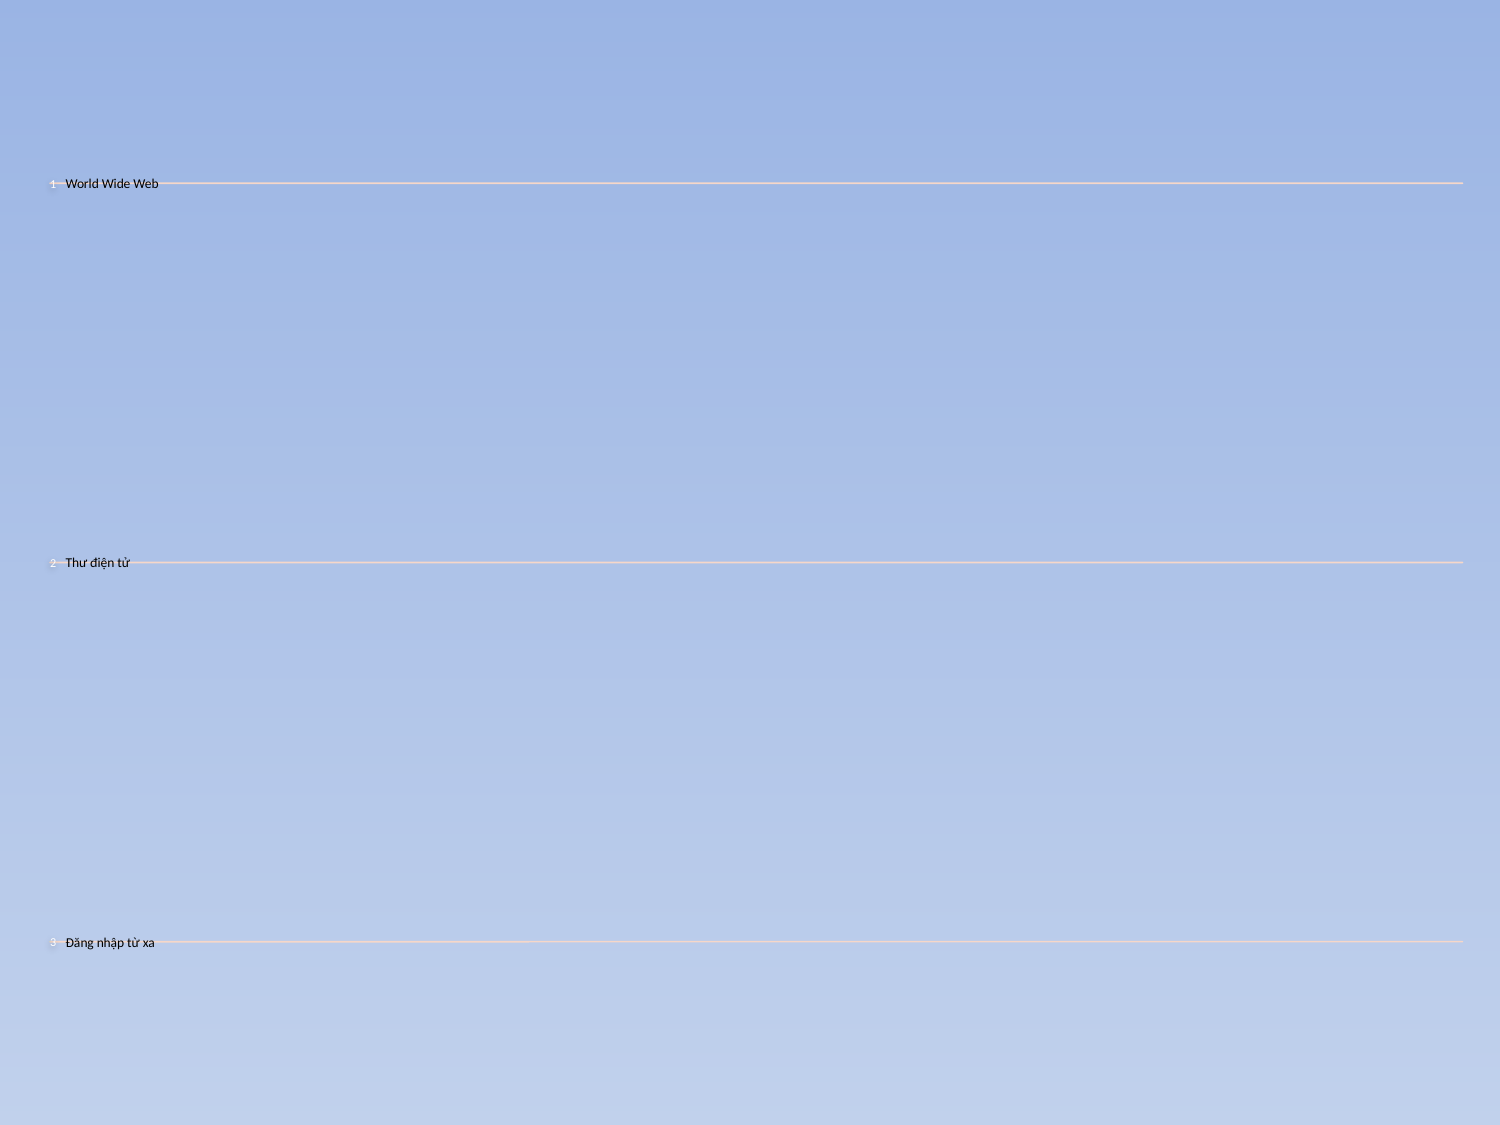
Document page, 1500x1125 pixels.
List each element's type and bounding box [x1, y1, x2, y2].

list [49, 37, 1463, 1088]
